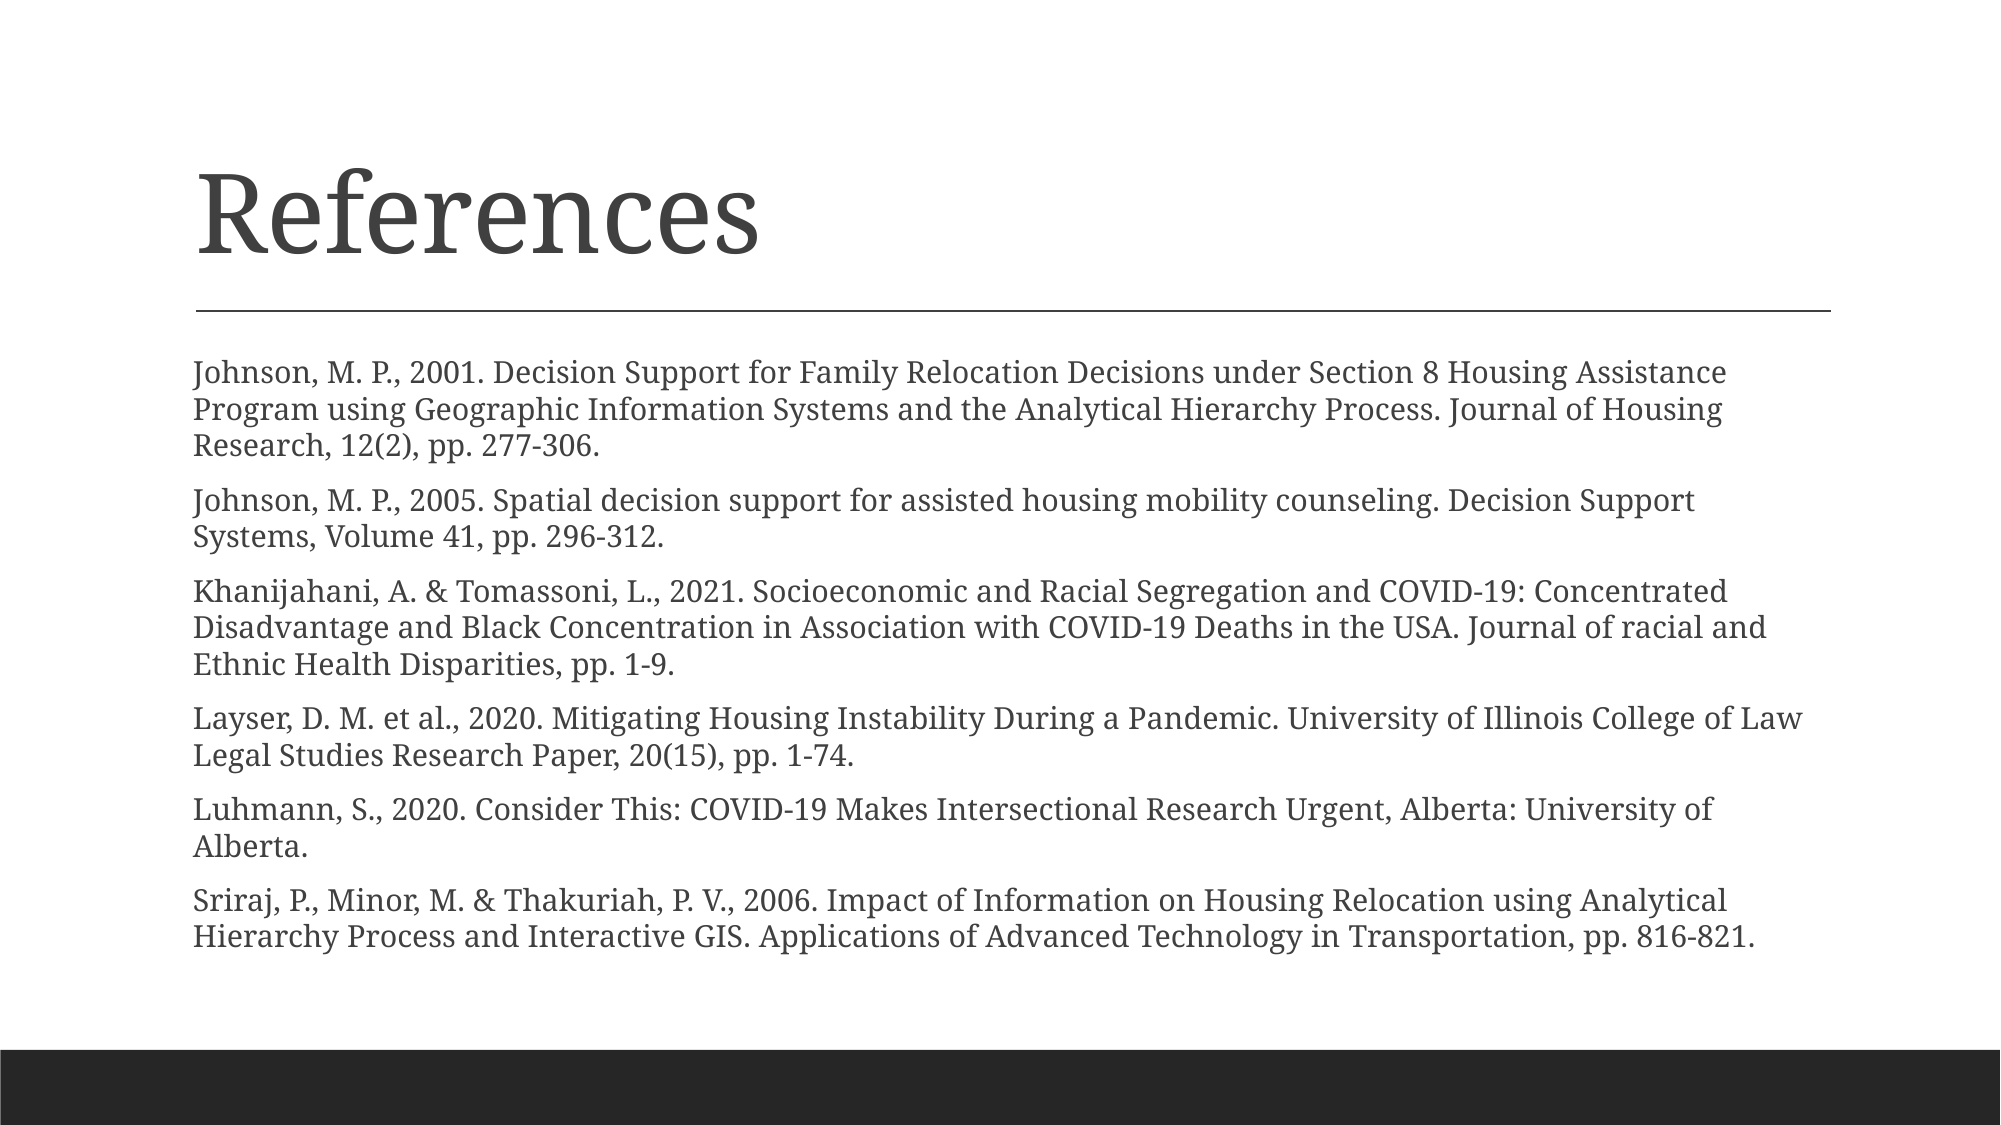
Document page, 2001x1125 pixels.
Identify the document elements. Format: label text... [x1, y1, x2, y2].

title References [180, 47, 1830, 285]
list Johnson, M. P., 2001. Decision Support for Family Relocation Decisions under Section 8 Housing Assistance Program using Geographic Information Systems and the Analytical Hierarchy Process. Journal of Housing Research, 12(2), pp. 277-306. Johnson, M. P., 2005. Spatial decision support for assisted housing mobility counseling. Decision Support Systems, Volume 41, pp. 296-312. Khanijahani, A. & Tomassoni, L., 2021. Socioeconomic and Racial Segregation and COVID-19: Concentrated Disadvantage and Black Concentration in Association with COVID-19 Deaths in the USA. Journal of racial and Ethnic Health Disparities, pp. 1-9. Layser, D. M. et al., 2020. Mitigating Housing Instability During a Pandemic. University of Illinois College of Law Legal Studies Research Paper, 20(15), pp. 1-74. Luhmann, S., 2020. Consider This: COVID-19 Makes Intersectional Research Urgent, Alberta: University of Alberta. Sriraj, P., Minor, M. & Thakuriah, P. V., 2006. Impact of Information on Housing Relocation using Analytical Hierarchy Process and Interactive GIS. Applications of Advanced Technology in Transportation, pp. 816-821. [180, 345, 1830, 963]
